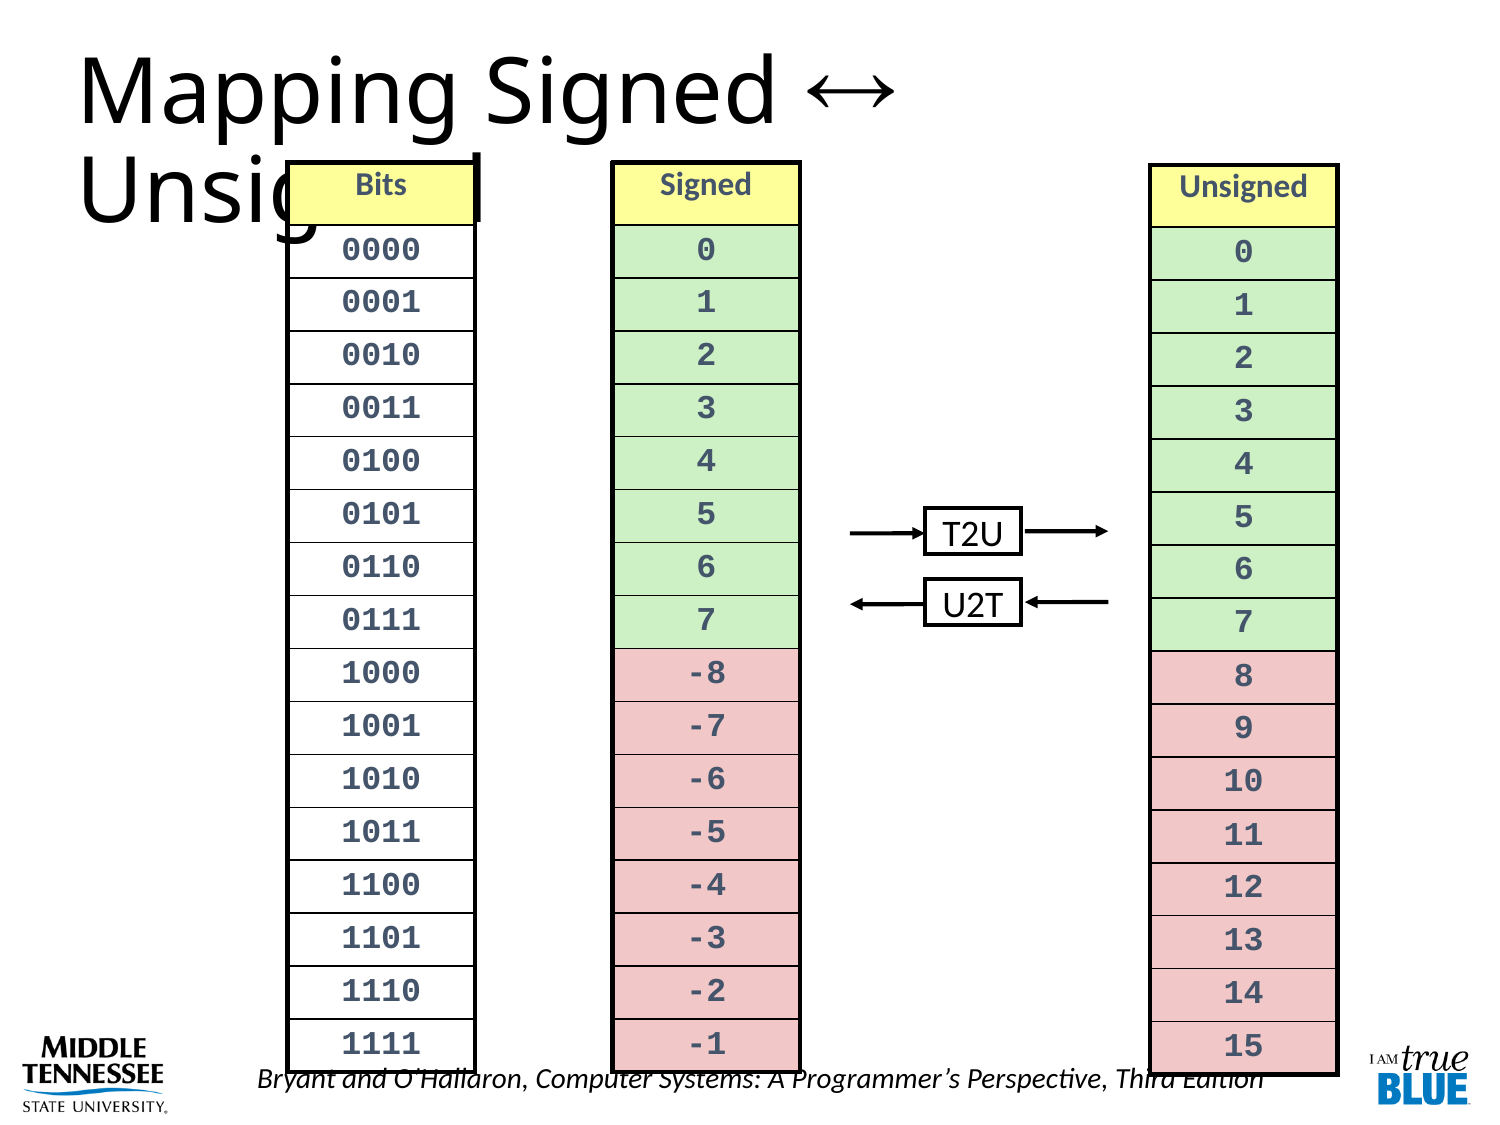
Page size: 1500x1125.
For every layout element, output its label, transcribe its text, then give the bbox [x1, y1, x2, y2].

table_cell 0010 [290, 332, 473, 383]
table_cell -6 [615, 755, 798, 807]
table_cell -2 [615, 967, 798, 1018]
table_cell 6 [615, 543, 798, 595]
table_cell 0000 [290, 226, 473, 277]
table_cell 0111 [290, 596, 473, 648]
table_header Bits [290, 165, 473, 224]
table_cell 7 [1152, 599, 1335, 650]
table_cell 3 [615, 385, 798, 436]
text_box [849, 579, 1109, 625]
table_cell 0110 [290, 543, 473, 595]
table_cell 8 [1152, 652, 1335, 703]
table_cell 0 [1152, 228, 1335, 279]
table_cell 15 [1152, 1022, 1335, 1072]
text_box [849, 508, 1109, 555]
table_cell -8 [615, 649, 798, 701]
table_cell -1 [615, 1020, 798, 1070]
table_cell 1010 [290, 755, 473, 807]
table_cell 4 [615, 437, 798, 489]
picture [1360, 1034, 1485, 1115]
table_cell 1 [615, 279, 798, 330]
table_cell 9 [1152, 705, 1335, 756]
table_cell 1101 [290, 914, 473, 965]
table_cell 7 [615, 596, 798, 648]
table_cell 1110 [290, 967, 473, 1018]
table_cell 1 [1152, 281, 1335, 332]
table_cell 11 [1152, 811, 1335, 862]
table_cell -5 [615, 808, 798, 859]
table_cell 0 [615, 226, 798, 277]
table_cell 1100 [290, 861, 473, 912]
table_cell 12 [1152, 864, 1335, 915]
table_cell 0101 [290, 490, 473, 542]
table_cell -4 [615, 861, 798, 912]
table_cell 0100 [290, 437, 473, 489]
table_header Unsigned [1152, 167, 1335, 226]
table_cell 3 [1152, 387, 1335, 438]
table_cell 5 [1152, 493, 1335, 544]
table_cell -7 [615, 702, 798, 754]
table_cell 10 [1152, 758, 1335, 809]
table_cell 0011 [290, 385, 473, 436]
table_cell 2 [1152, 334, 1335, 385]
table_header Signed [615, 165, 798, 224]
table_cell -3 [615, 914, 798, 965]
table_cell 1001 [290, 702, 473, 754]
table_cell 1000 [290, 649, 473, 701]
table_cell 14 [1152, 969, 1335, 1021]
picture [8, 1027, 174, 1122]
title Mapping Signed  Unsigned [66, 40, 1186, 247]
table_cell 5 [615, 490, 798, 542]
table_cell 4 [1152, 440, 1335, 491]
table_cell 13 [1152, 916, 1335, 968]
table_cell 1111 [290, 1020, 473, 1070]
table_cell 1011 [290, 808, 473, 859]
table_cell 6 [1152, 546, 1335, 597]
table_cell 0001 [290, 279, 473, 330]
table_cell 2 [615, 332, 798, 383]
